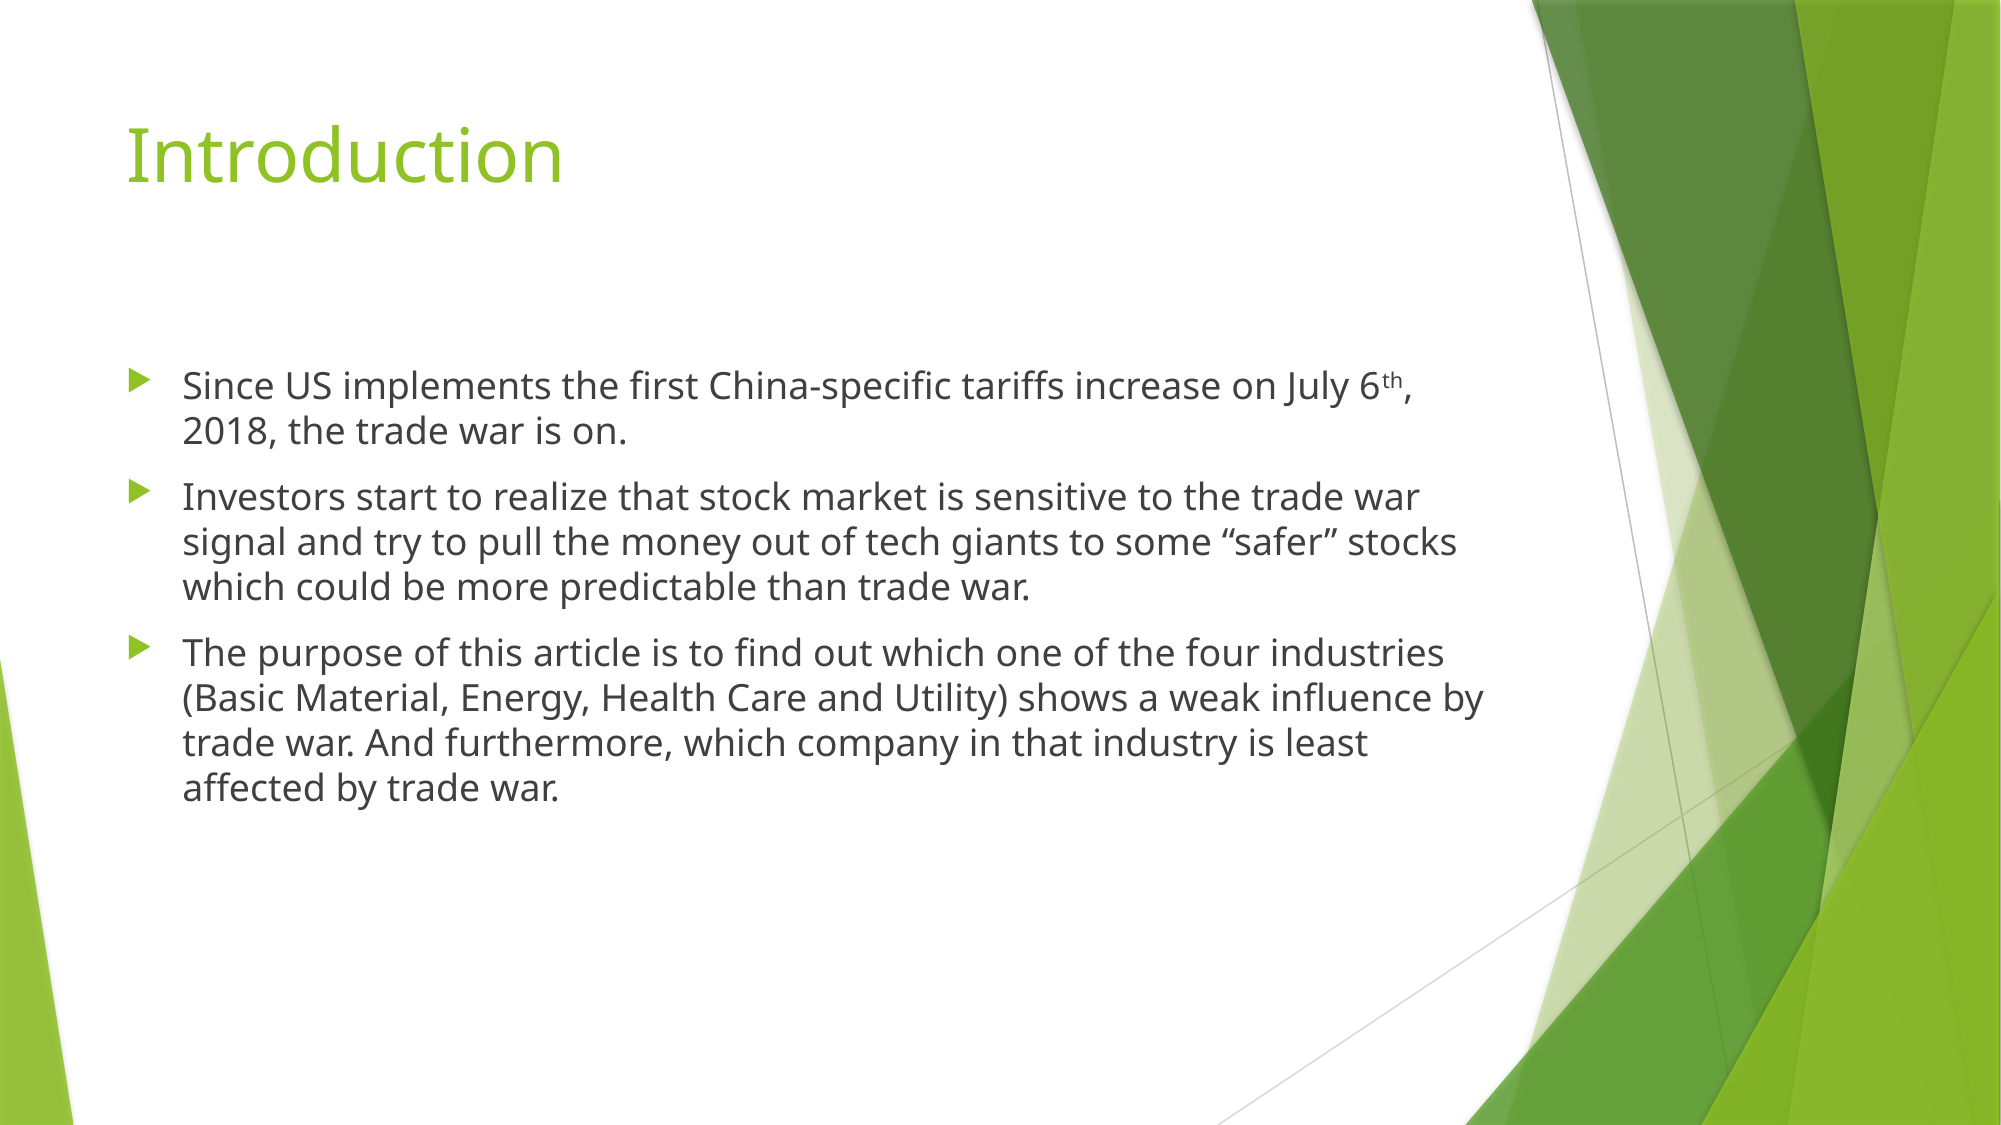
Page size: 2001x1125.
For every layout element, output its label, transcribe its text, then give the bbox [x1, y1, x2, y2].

list Since US implements the first China-specific tariffs increase on July 6th, 2018, the trade war is on. Investors start to realize that stock market is sensitive to the trade war signal and try to pull the money out of tech giants to some “safer” stocks which could be more predictable than trade war. The purpose of this article is to find out which one of the four industries (Basic Material, Energy, Health Care and Utility) shows a weak influence by trade war. And furthermore, which company in that industry is least affected by trade war. [111, 354, 1522, 992]
title Introduction [111, 99, 1522, 317]
